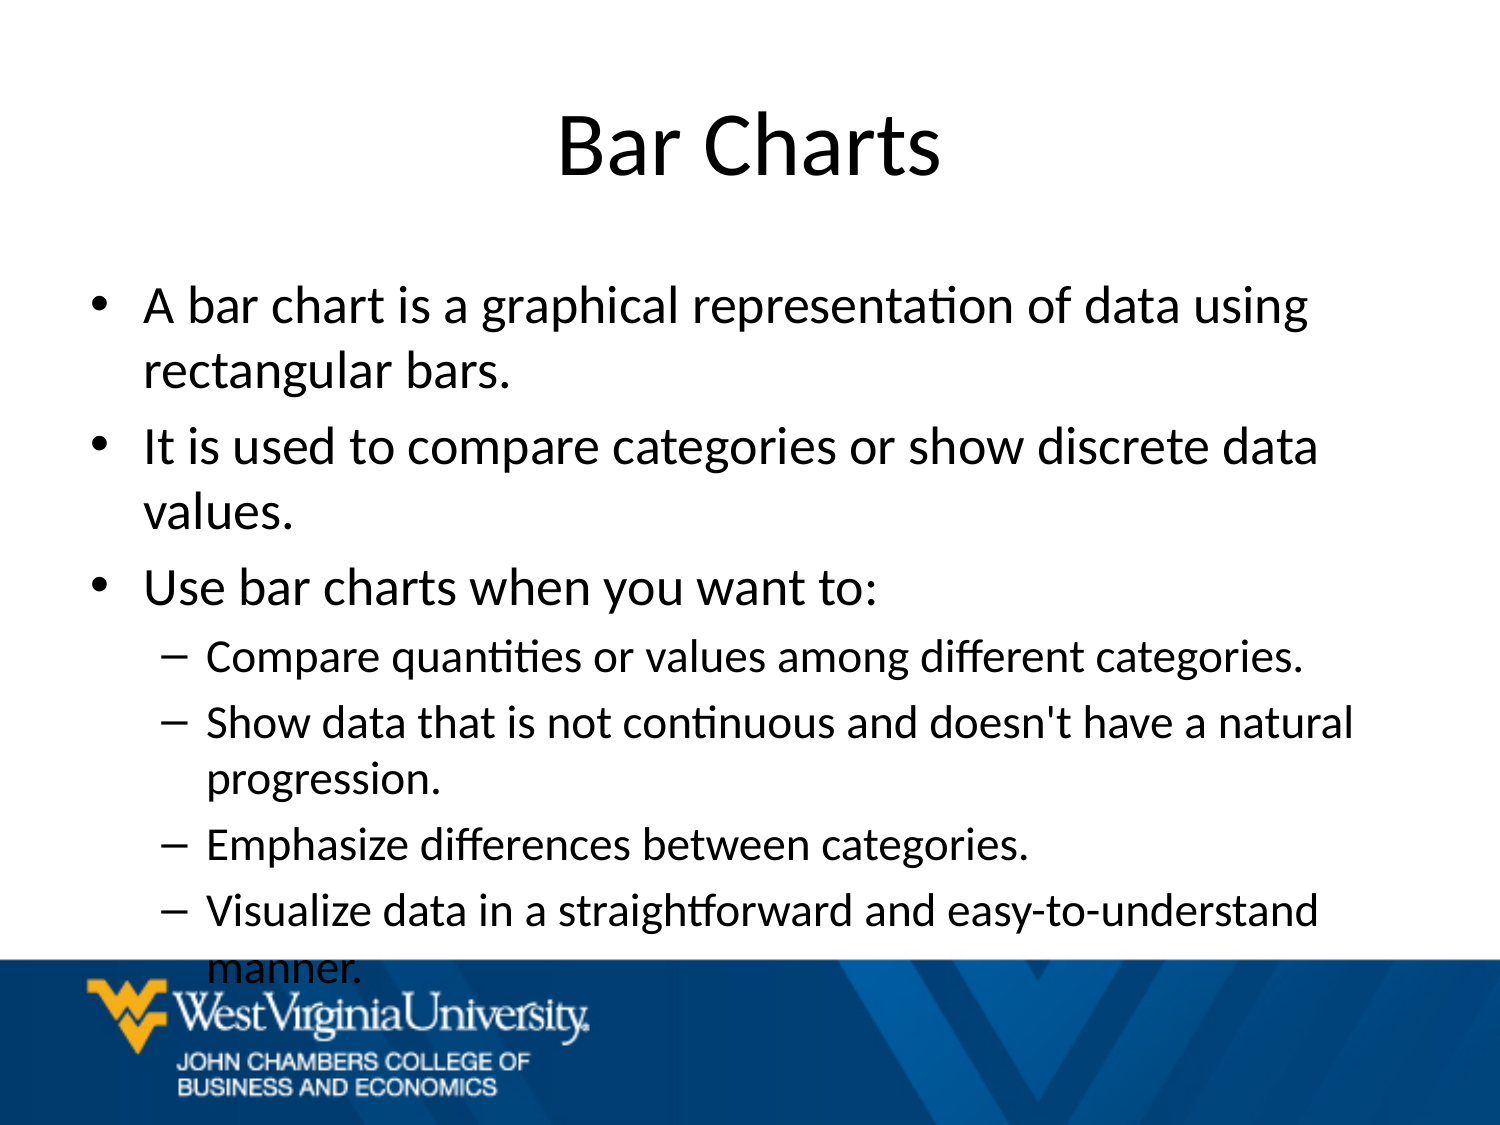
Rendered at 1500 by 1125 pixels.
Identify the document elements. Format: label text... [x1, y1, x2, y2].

list A bar chart is a graphical representation of data using rectangular bars. It is used to compare categories or show discrete data values. Use bar charts when you want to: Compare quantities or values among different categories. Show data that is not continuous and doesn't have a natural progression. Emphasize differences between categories. Visualize data in a straightforward and easy-to-understand manner. [75, 262, 1425, 1005]
title Bar Charts [75, 45, 1425, 233]
picture [0, 0, 1500, 1125]
